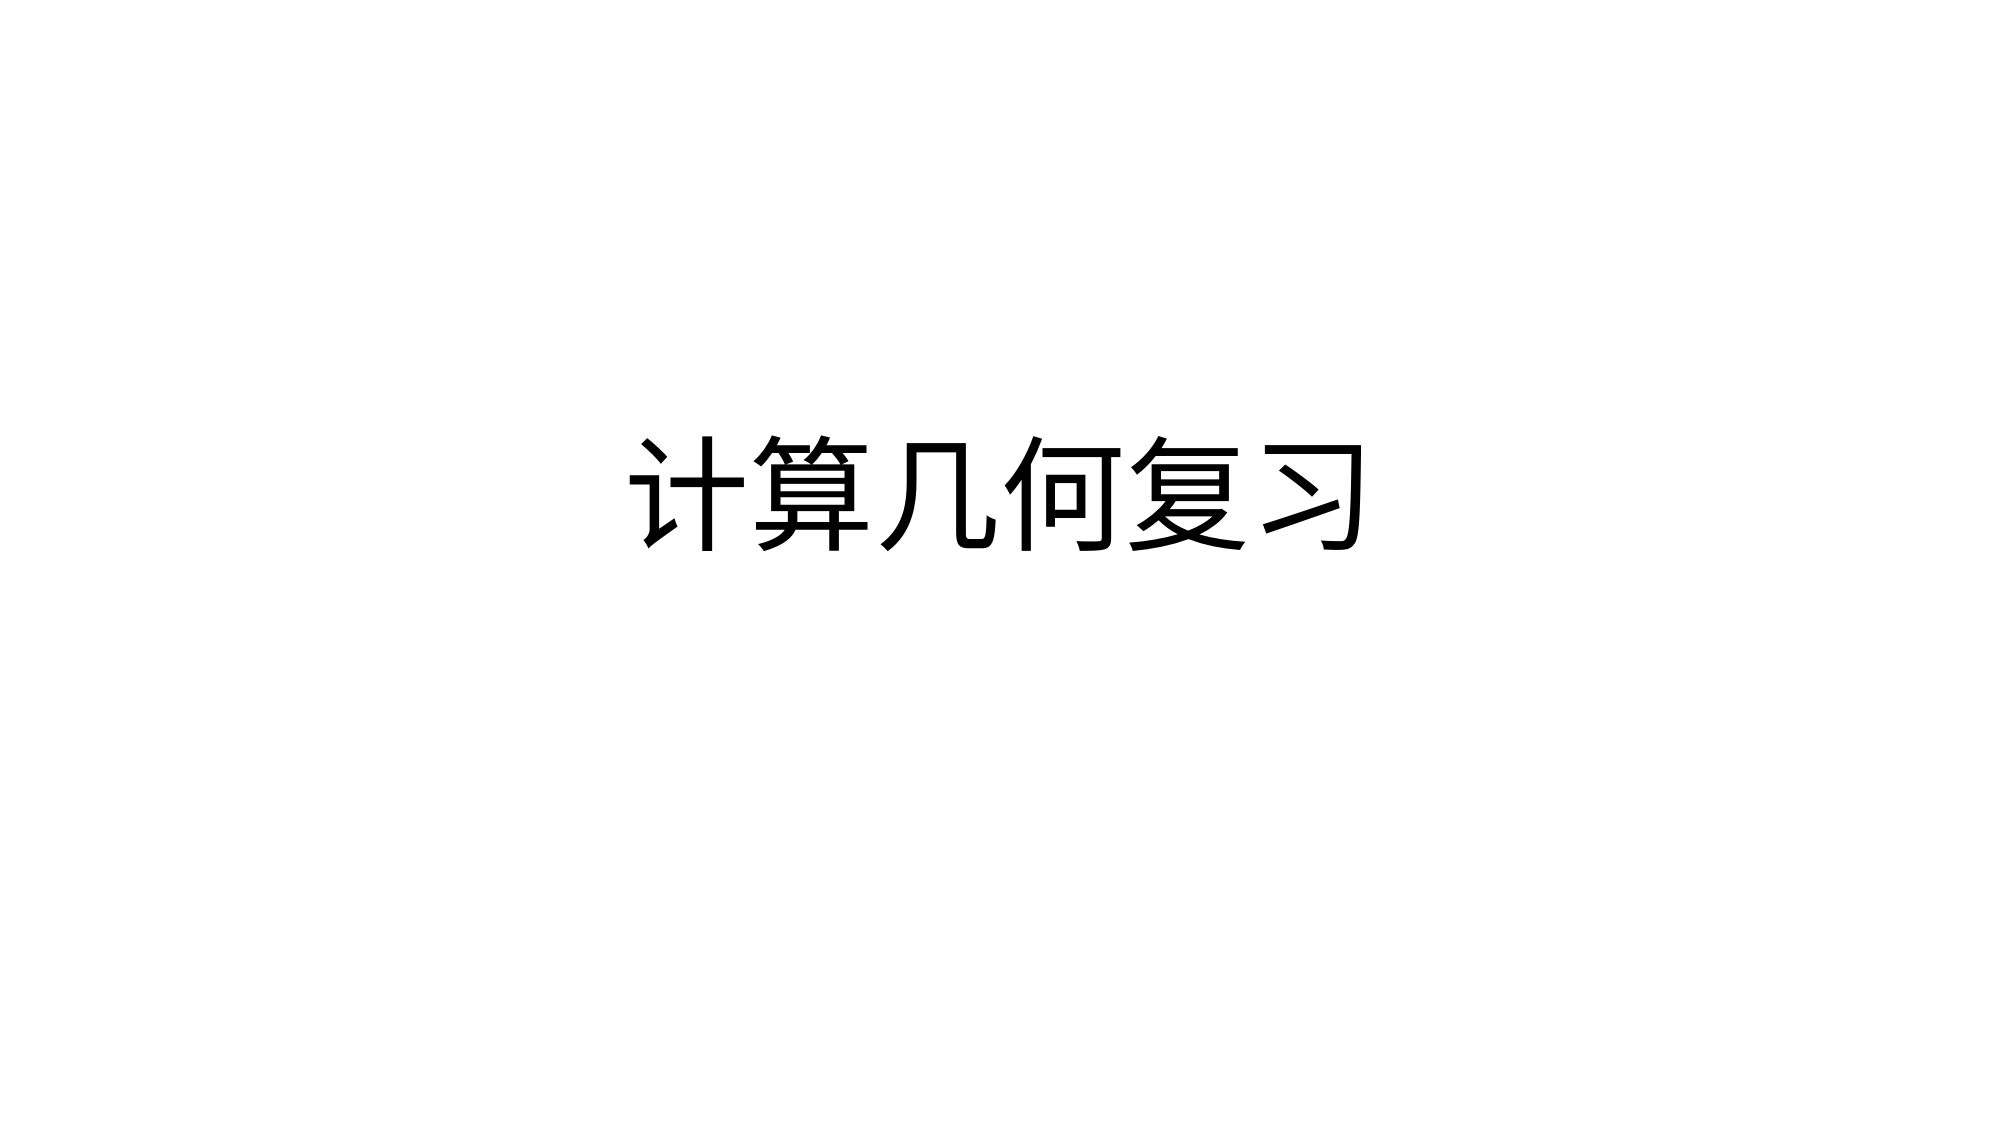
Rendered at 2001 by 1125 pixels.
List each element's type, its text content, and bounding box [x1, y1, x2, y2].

title 计算几何复习 [249, 184, 1750, 576]
